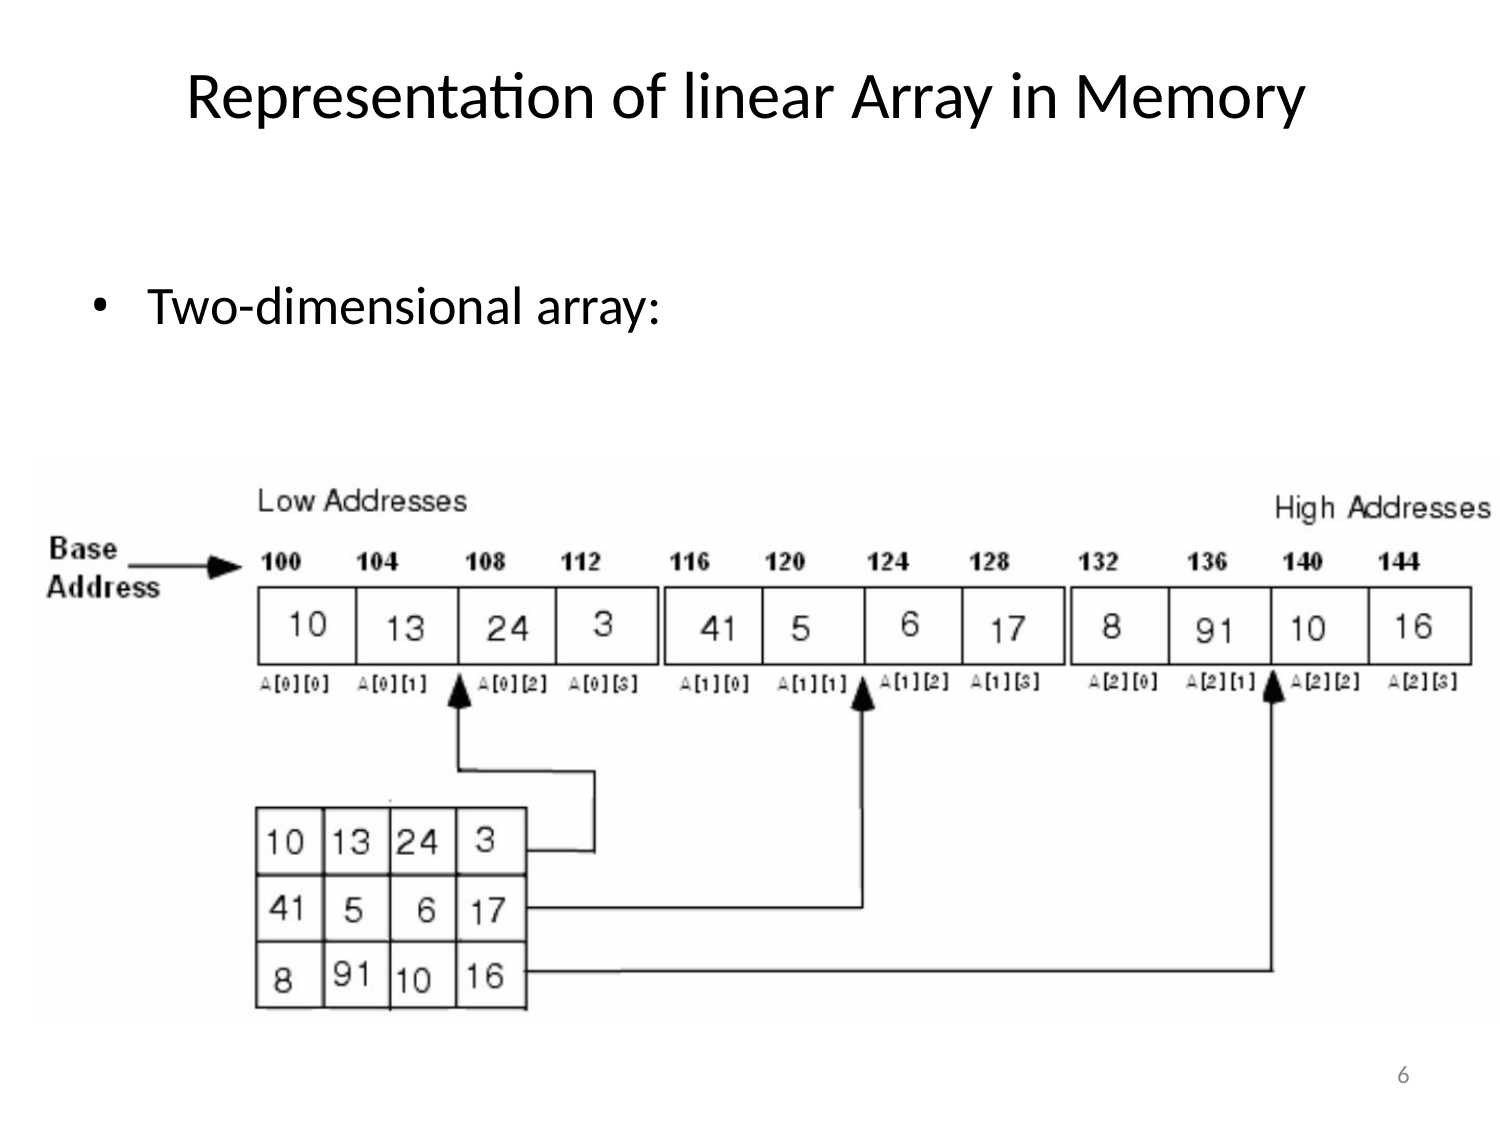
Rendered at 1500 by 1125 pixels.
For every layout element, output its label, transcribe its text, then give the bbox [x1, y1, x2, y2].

text_box [0, 0, 1500, 1125]
text_box Representation of linear Array in Memory [186, 50, 1482, 132]
text_box • Two-dimensional array: [90, 269, 748, 336]
text_box 6 [1397, 1057, 1448, 1089]
